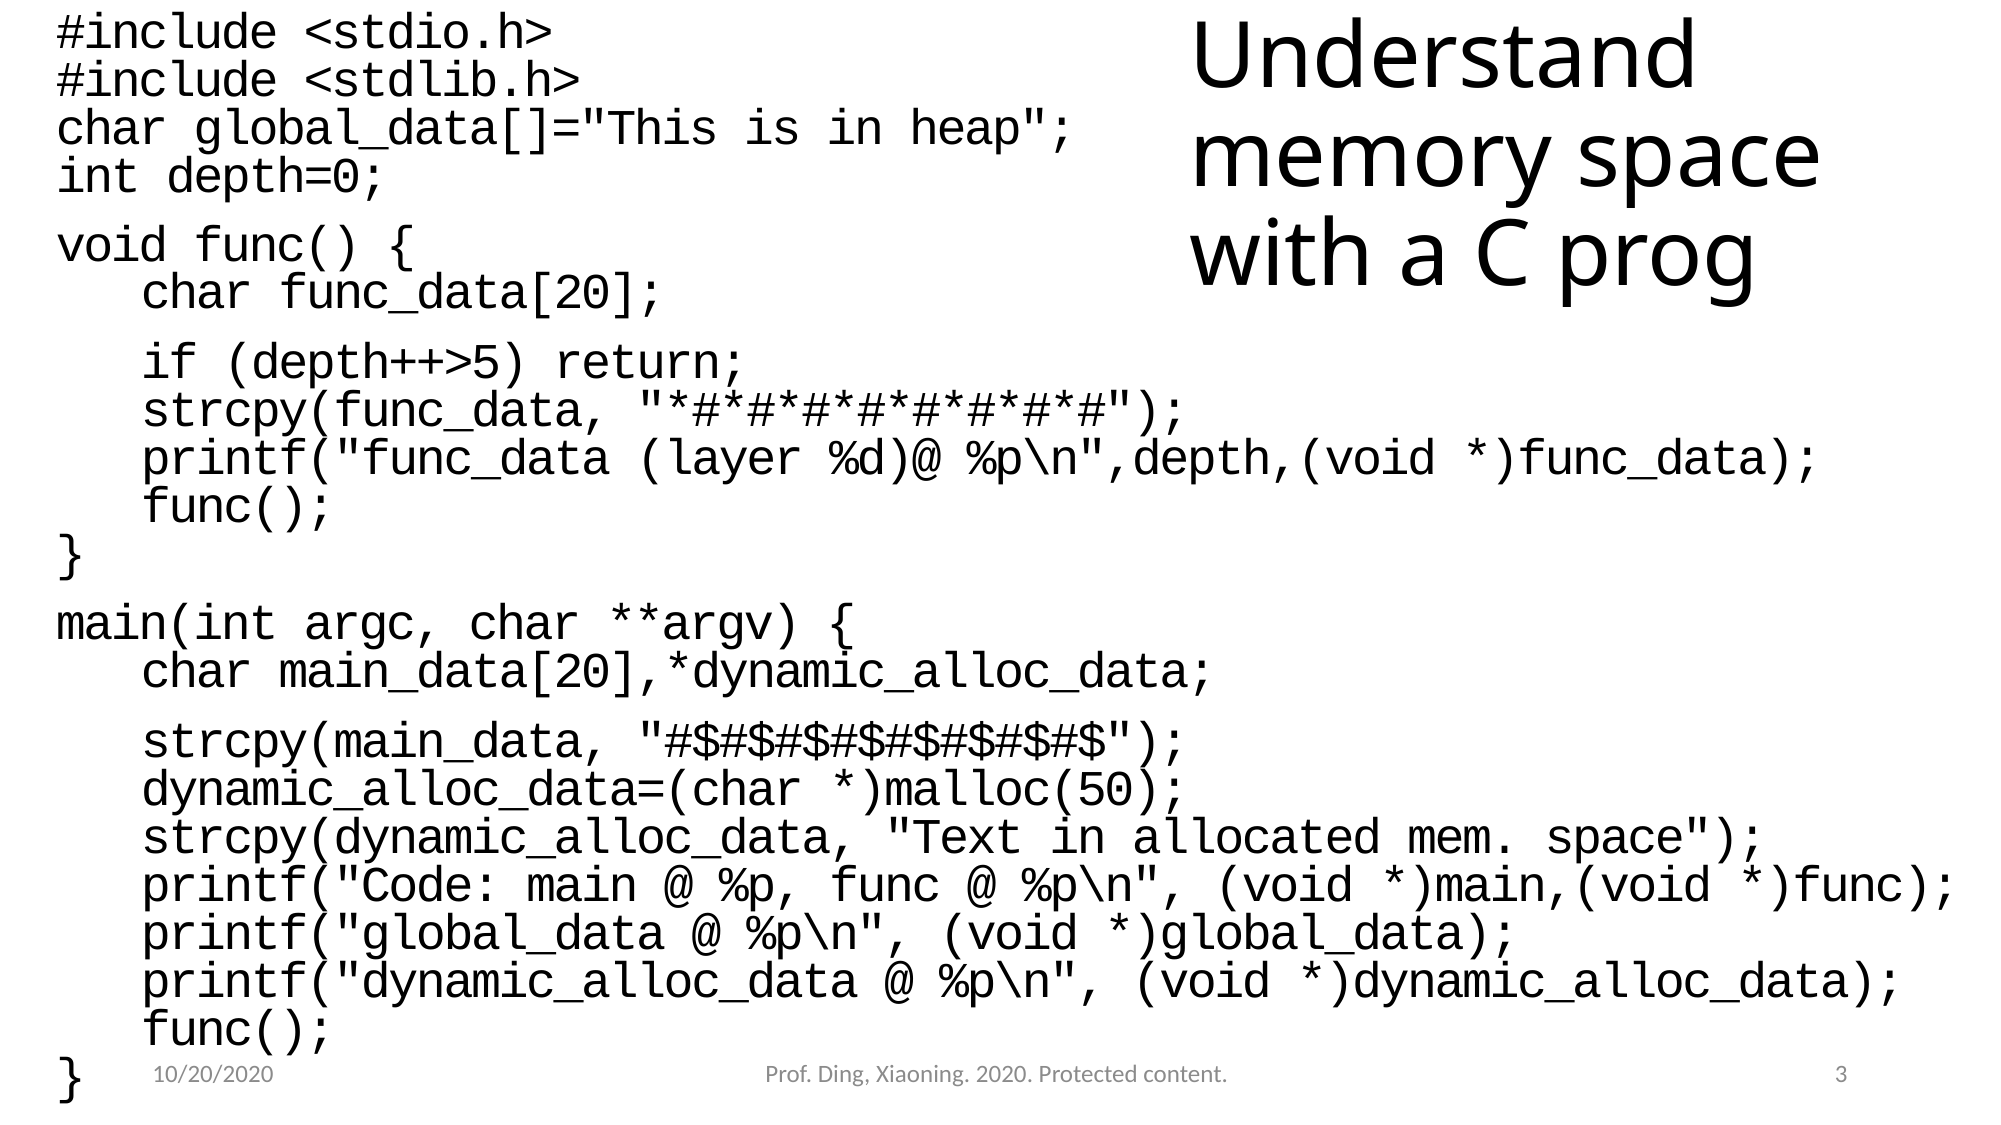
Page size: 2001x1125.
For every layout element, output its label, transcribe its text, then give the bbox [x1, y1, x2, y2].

text_box #include <stdio.h> #include <stdlib.h> char global_data[]="This is in heap"; int depth=0; void func() { char func_data[20]; if (depth++>5) return; strcpy(func_data, "*#*#*#*#*#*#*#*#"); printf("func_data (layer %d)@ %p\n",depth,(void *)func_data); func(); } main(int argc, char **argv) { char main_data[20],*dynamic_alloc_data; strcpy(main_data, "#$#$#$#$#$#$#$#$"); dynamic_alloc_data=(char *)malloc(50); strcpy(dynamic_alloc_data, "Text in allocated mem. space"); printf("Code: main @ %p, func @ %p\n", (void *)main,(void *)func); printf("global_data @ %p\n", (void *)global_data); printf("dynamic_alloc_data @ %p\n", (void *)dynamic_alloc_data); func(); } [40, 2, 2000, 1111]
title Understand memory space with a C prog [1174, 0, 1982, 313]
